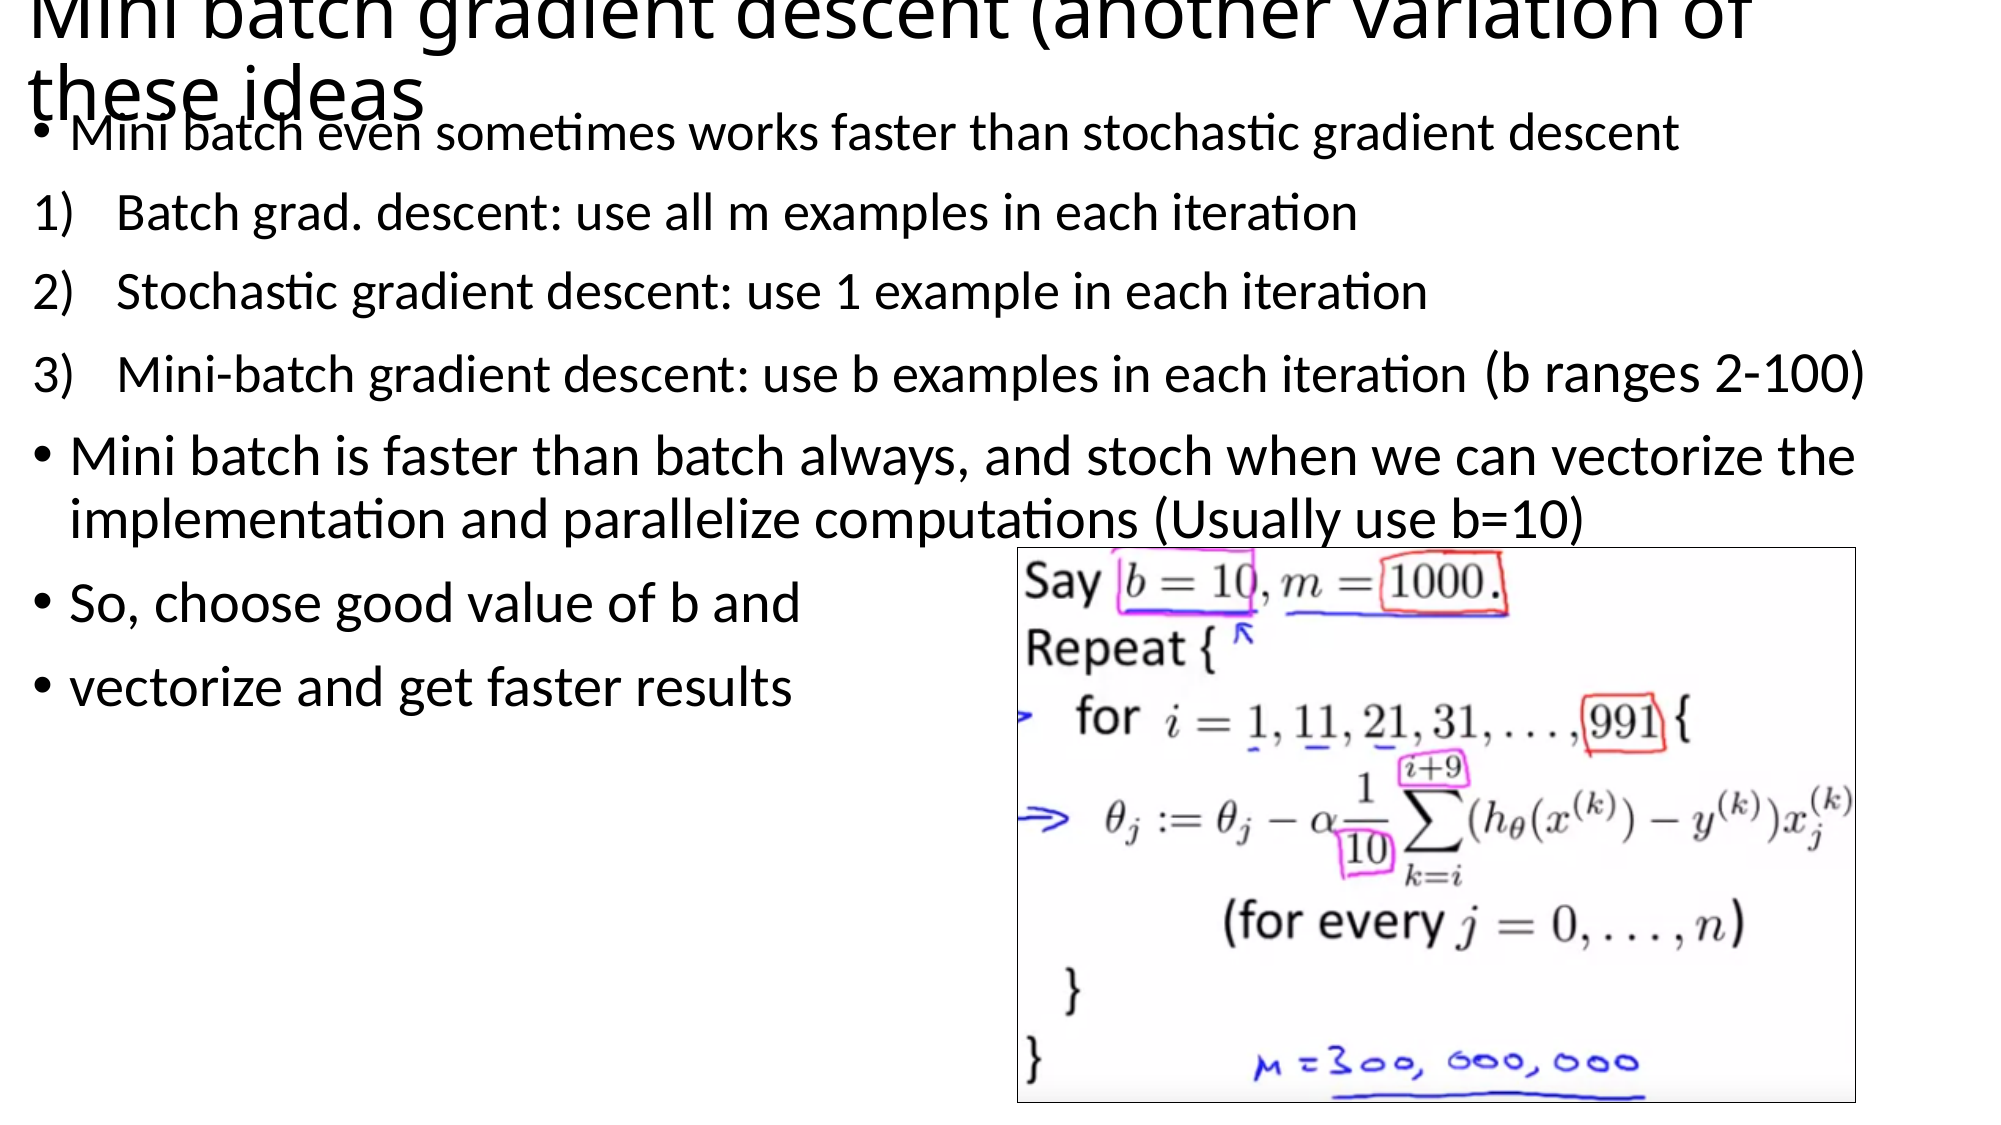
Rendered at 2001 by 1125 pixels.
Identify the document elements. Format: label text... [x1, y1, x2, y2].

picture [1017, 547, 1856, 1103]
list Mini batch even sometimes works faster than stochastic gradient descent Batch grad. descent: use all m examples in each iteration Stochastic gradient descent: use 1 example in each iteration Mini-batch gradient descent: use b examples in each iteration (b ranges 2-100) Mini batch is faster than batch always, and stoch when we can vectorize the implementation and parallelize computations (Usually use b=10) So, choose good value of b and vectorize and get faster results [17, 96, 1980, 1101]
title Mini batch gradient descent (another variation of these ideas [12, 6, 1944, 104]
